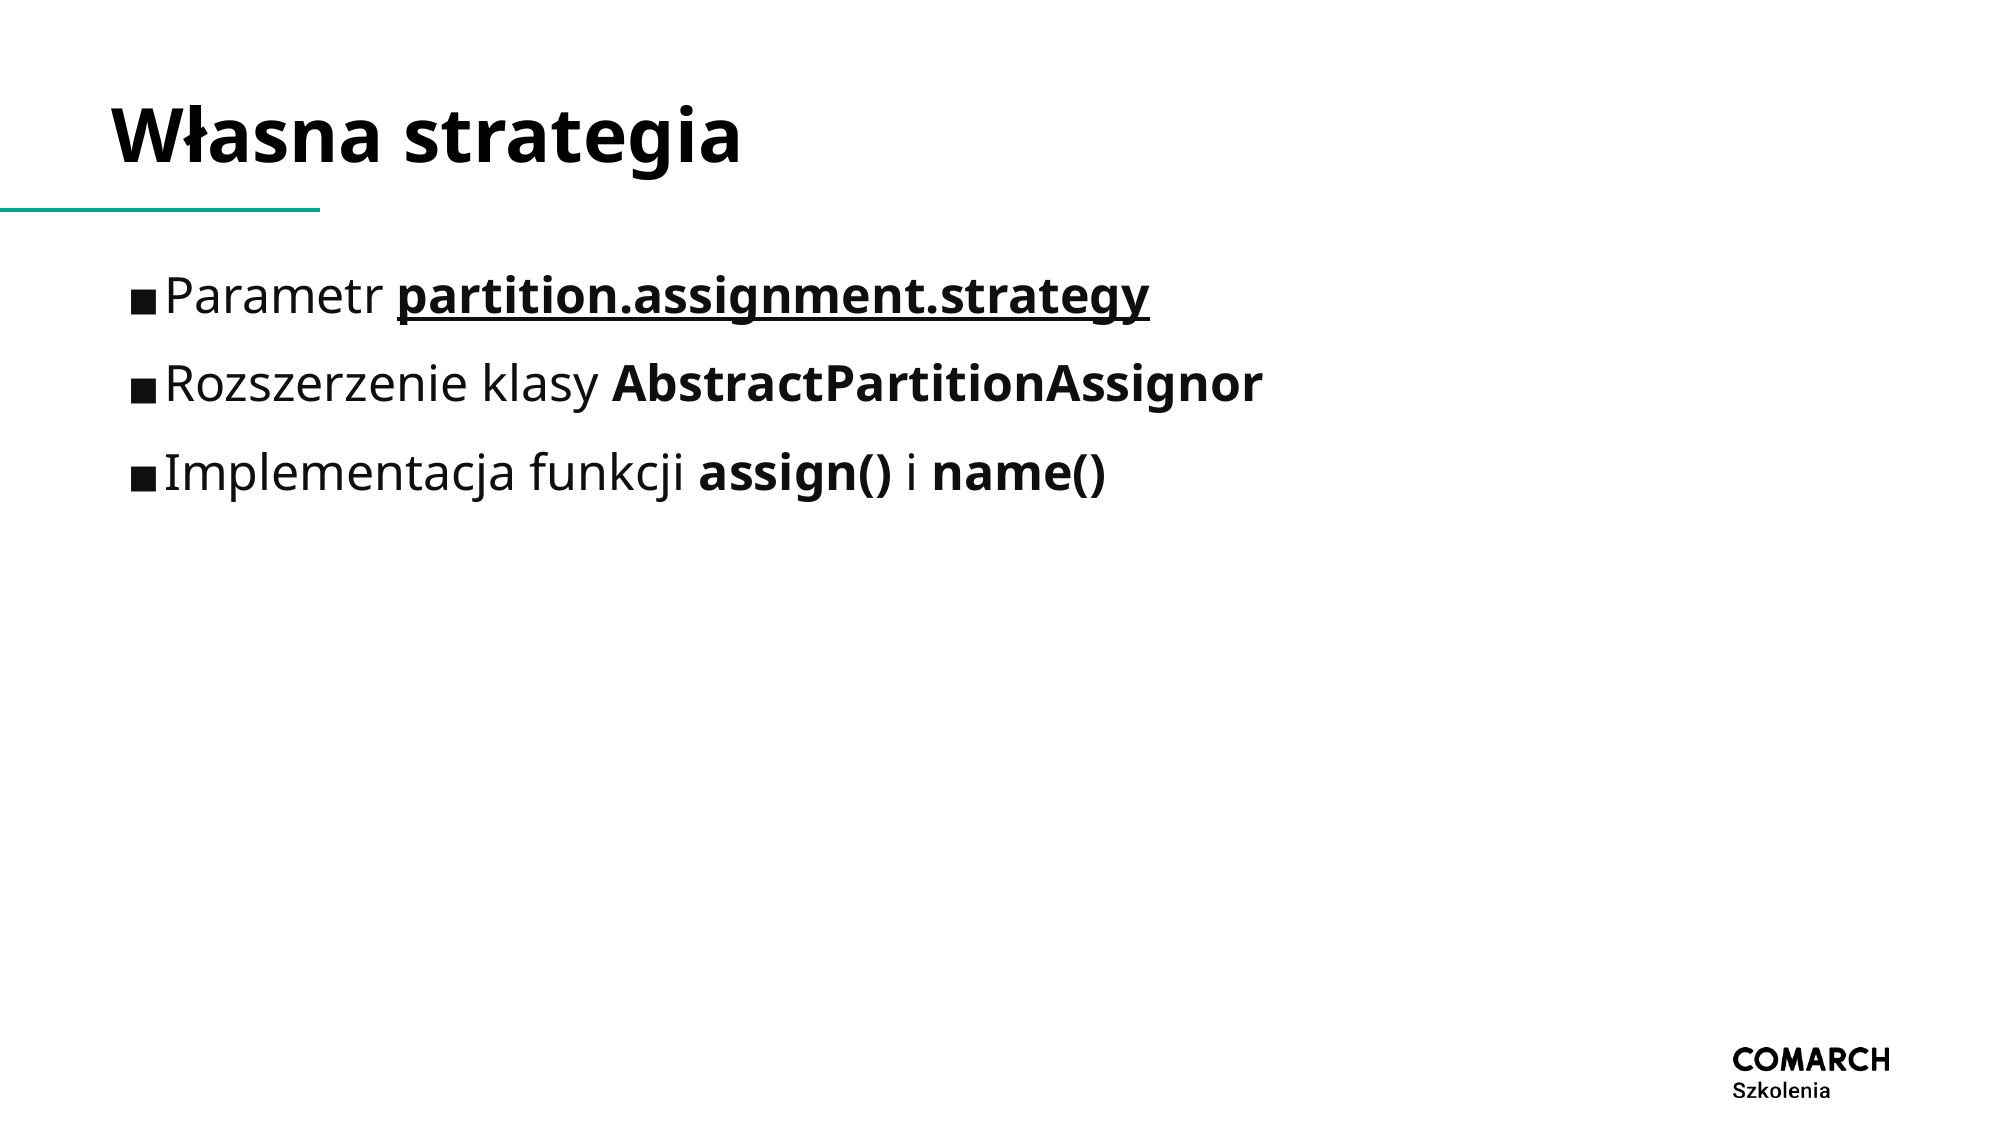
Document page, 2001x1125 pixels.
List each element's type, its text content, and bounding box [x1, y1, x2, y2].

text_box Parametr partition.assignment.strategy Rozszerzenie klasy AbstractPartitionAssignor Implementacja funkcji assign() i name() [111, 243, 1889, 1000]
title Własna strategia [111, 0, 1889, 185]
picture [1733, 1047, 1889, 1098]
